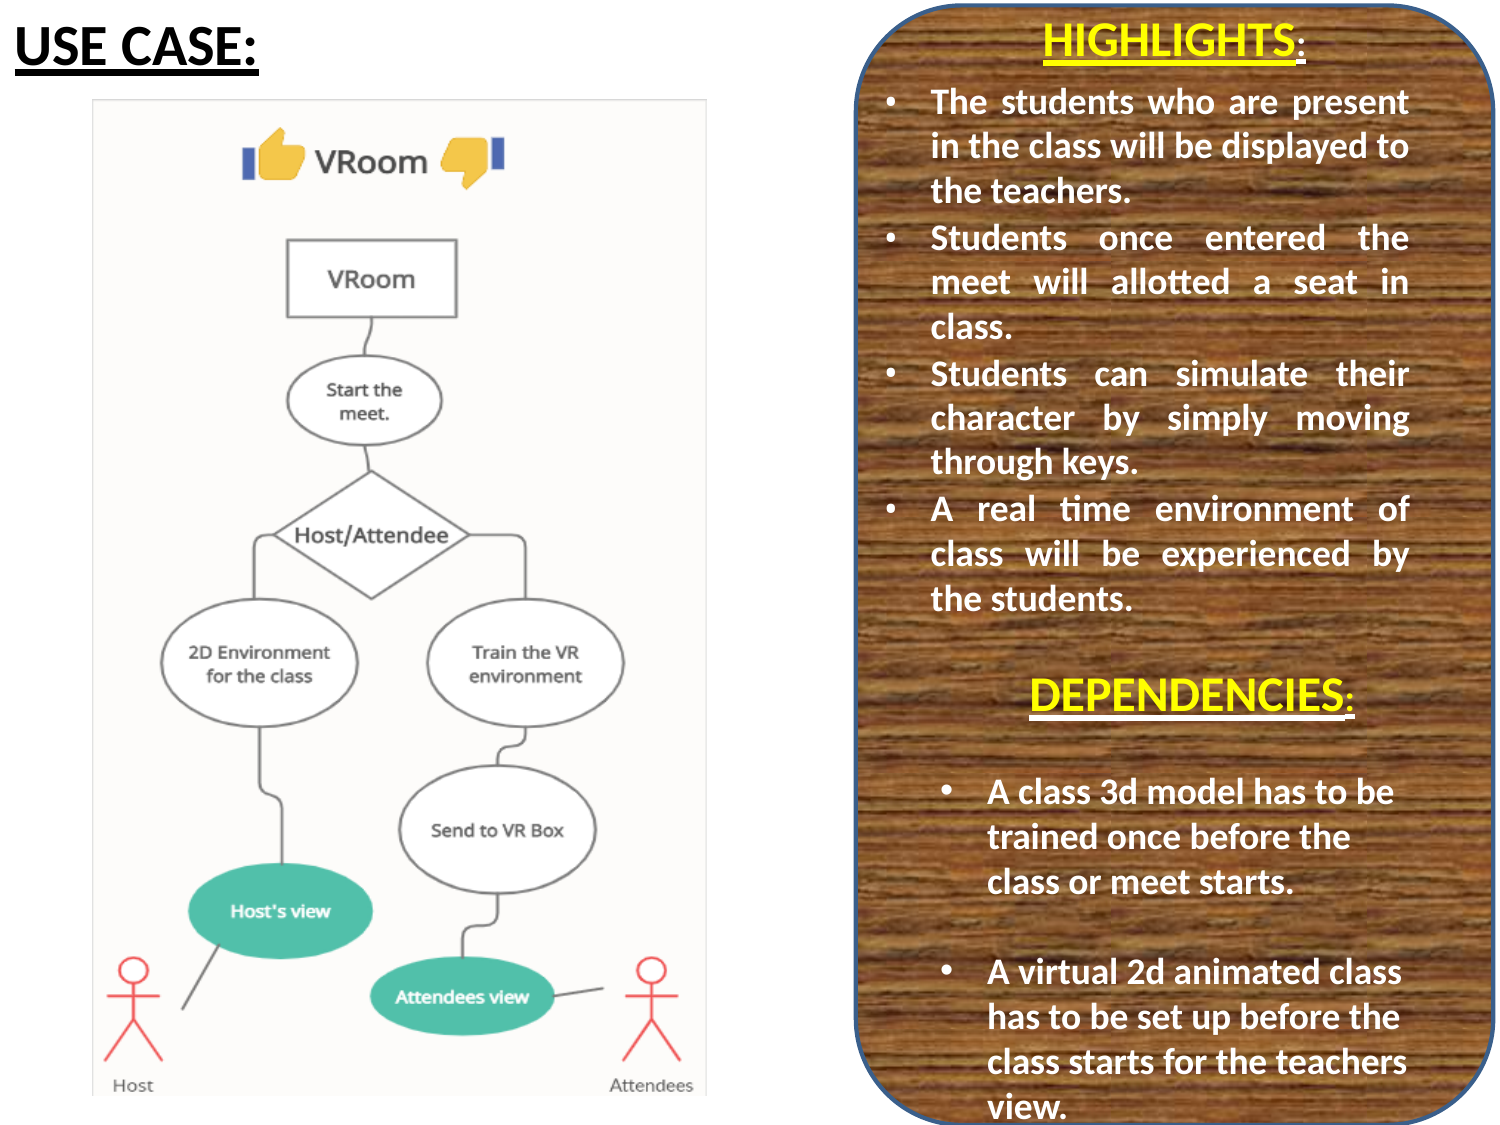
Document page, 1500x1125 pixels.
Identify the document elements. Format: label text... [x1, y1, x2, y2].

title HIGHLIGHTS: [1040, 4, 1309, 76]
text_box USE CASE: [12, 4, 263, 77]
text_box [853, 3, 1496, 1125]
text_box The students who are present in the class will be displayed to the teachers. Students once entered the meet will allotted a seat in class. Students can simulate their character by simply moving through keys. A real time environment of class will be experienced by the students. DEPENDENCIES: A class 3d model has to be trained once before the class or meet starts. A virtual 2d animated class has to be set up before the class starts for the teachers view. [881, 76, 1412, 1125]
picture [92, 99, 707, 1096]
